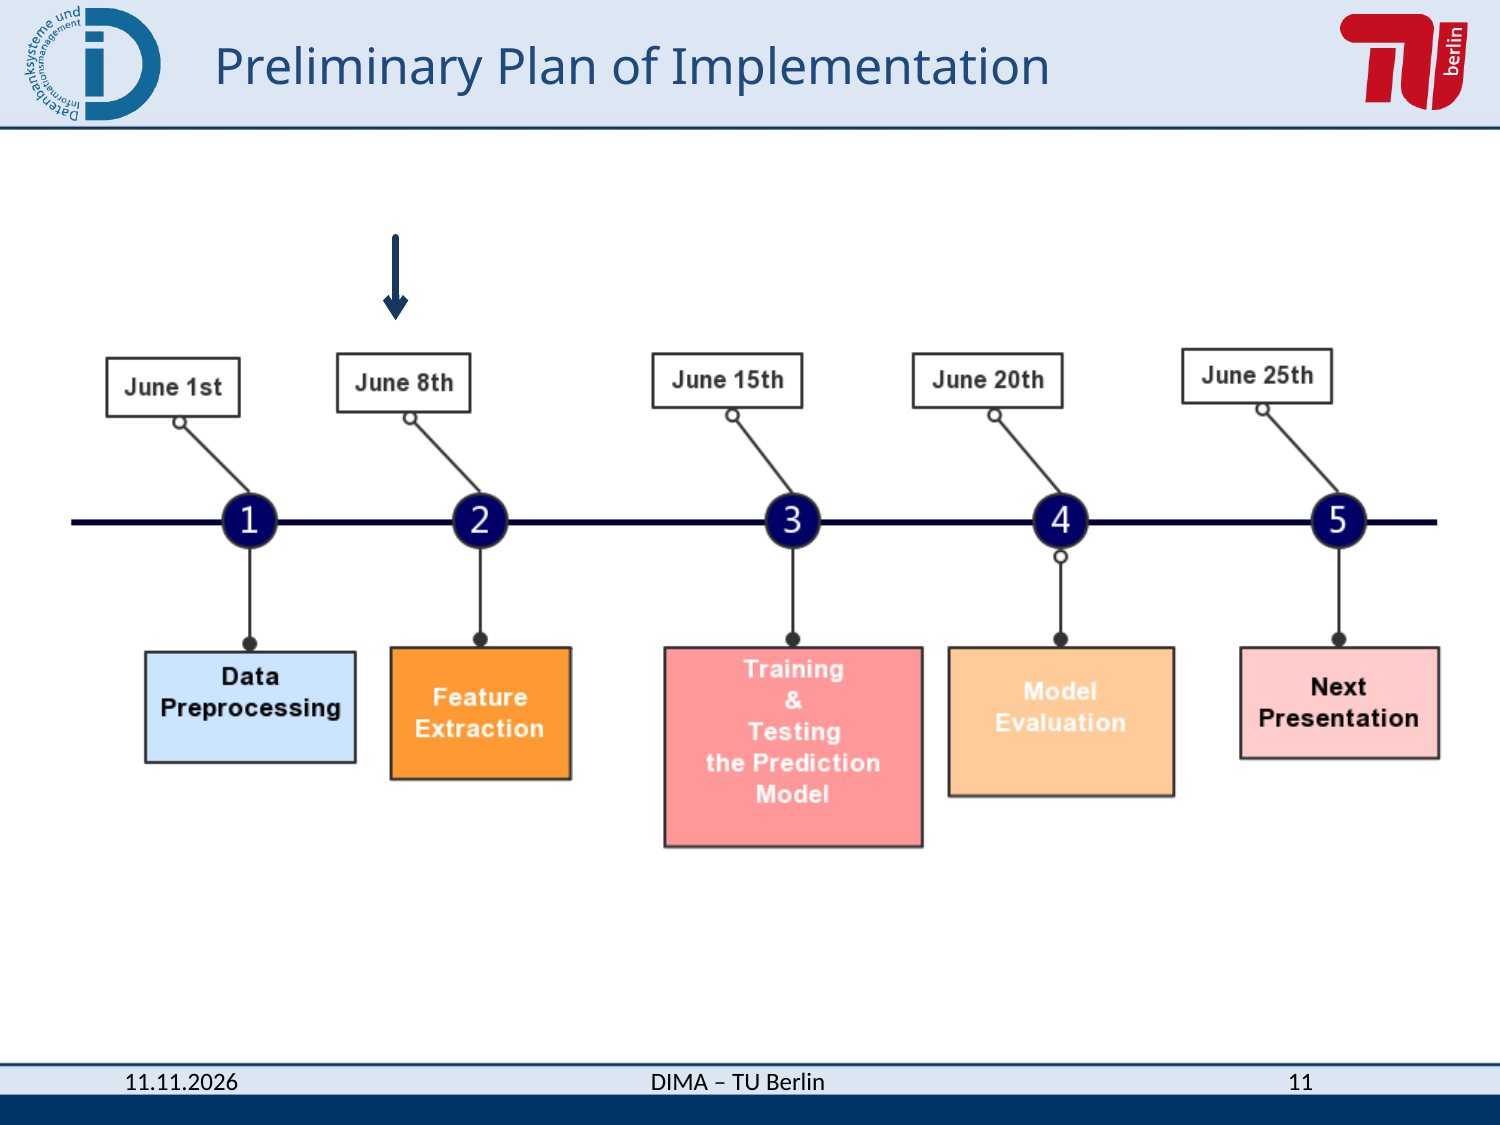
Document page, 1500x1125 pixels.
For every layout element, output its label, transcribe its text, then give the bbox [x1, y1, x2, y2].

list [0, 278, 1485, 894]
title Preliminary Plan of Implementation [199, 11, 1325, 118]
picture [0, 0, 1500, 1125]
